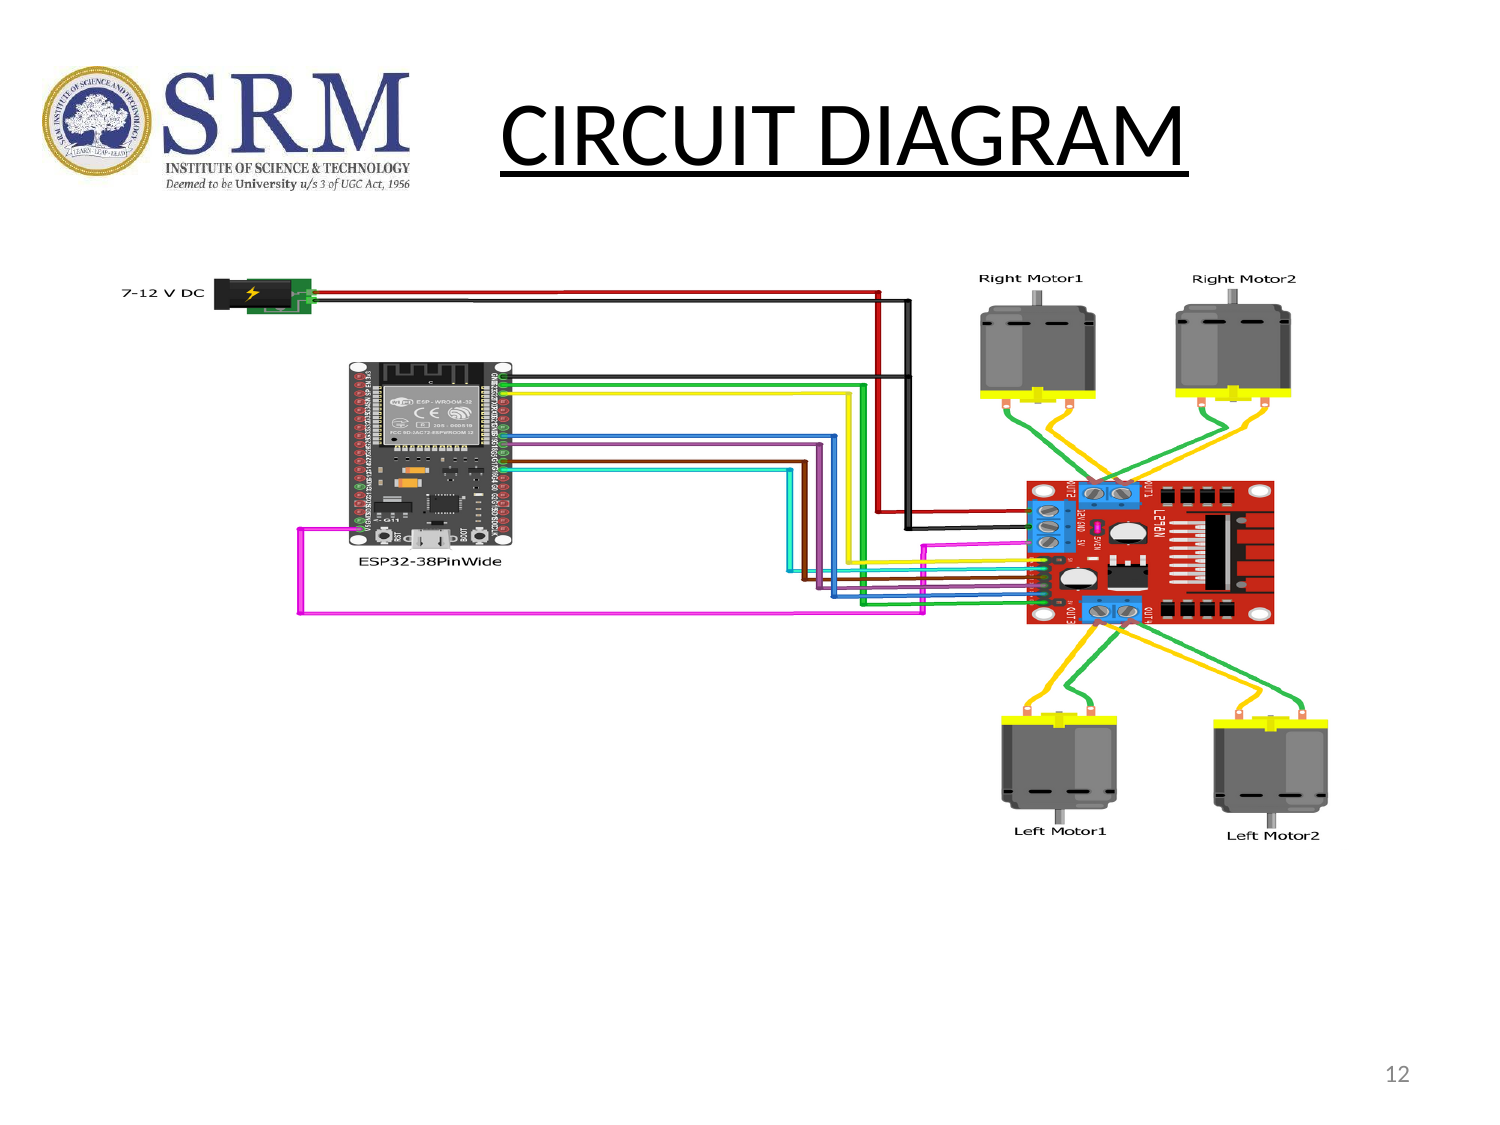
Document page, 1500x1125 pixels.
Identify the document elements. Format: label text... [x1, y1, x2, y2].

title CIRCUIT DIAGRAM [353, 50, 1335, 207]
text_box [121, 275, 1379, 851]
slide_number 12 [1074, 1042, 1425, 1103]
picture [41, 66, 410, 191]
